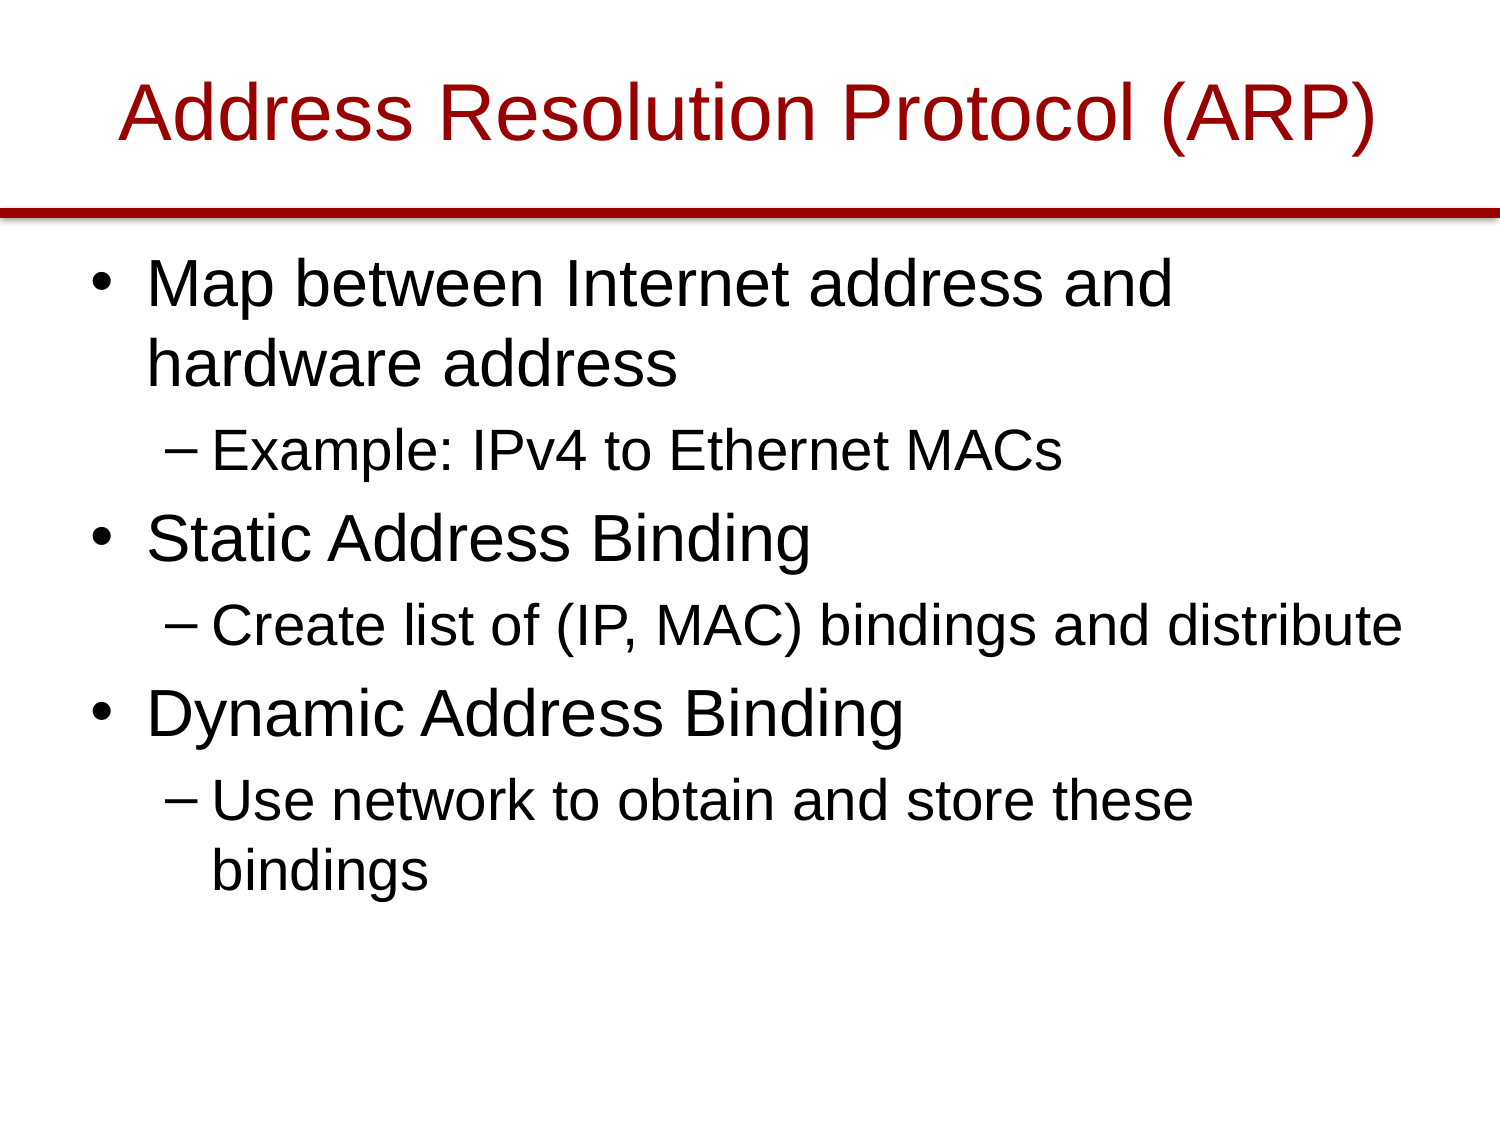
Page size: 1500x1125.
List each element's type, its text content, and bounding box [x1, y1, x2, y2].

list Map between Internet address and hardware address Example: IPv4 to Ethernet MACs Static Address Binding Create list of (IP, MAC) bindings and distribute Dynamic Address Binding Use network to obtain and store these bindings [75, 232, 1425, 1005]
title Address Resolution Protocol (ARP) [75, 13, 1425, 202]
